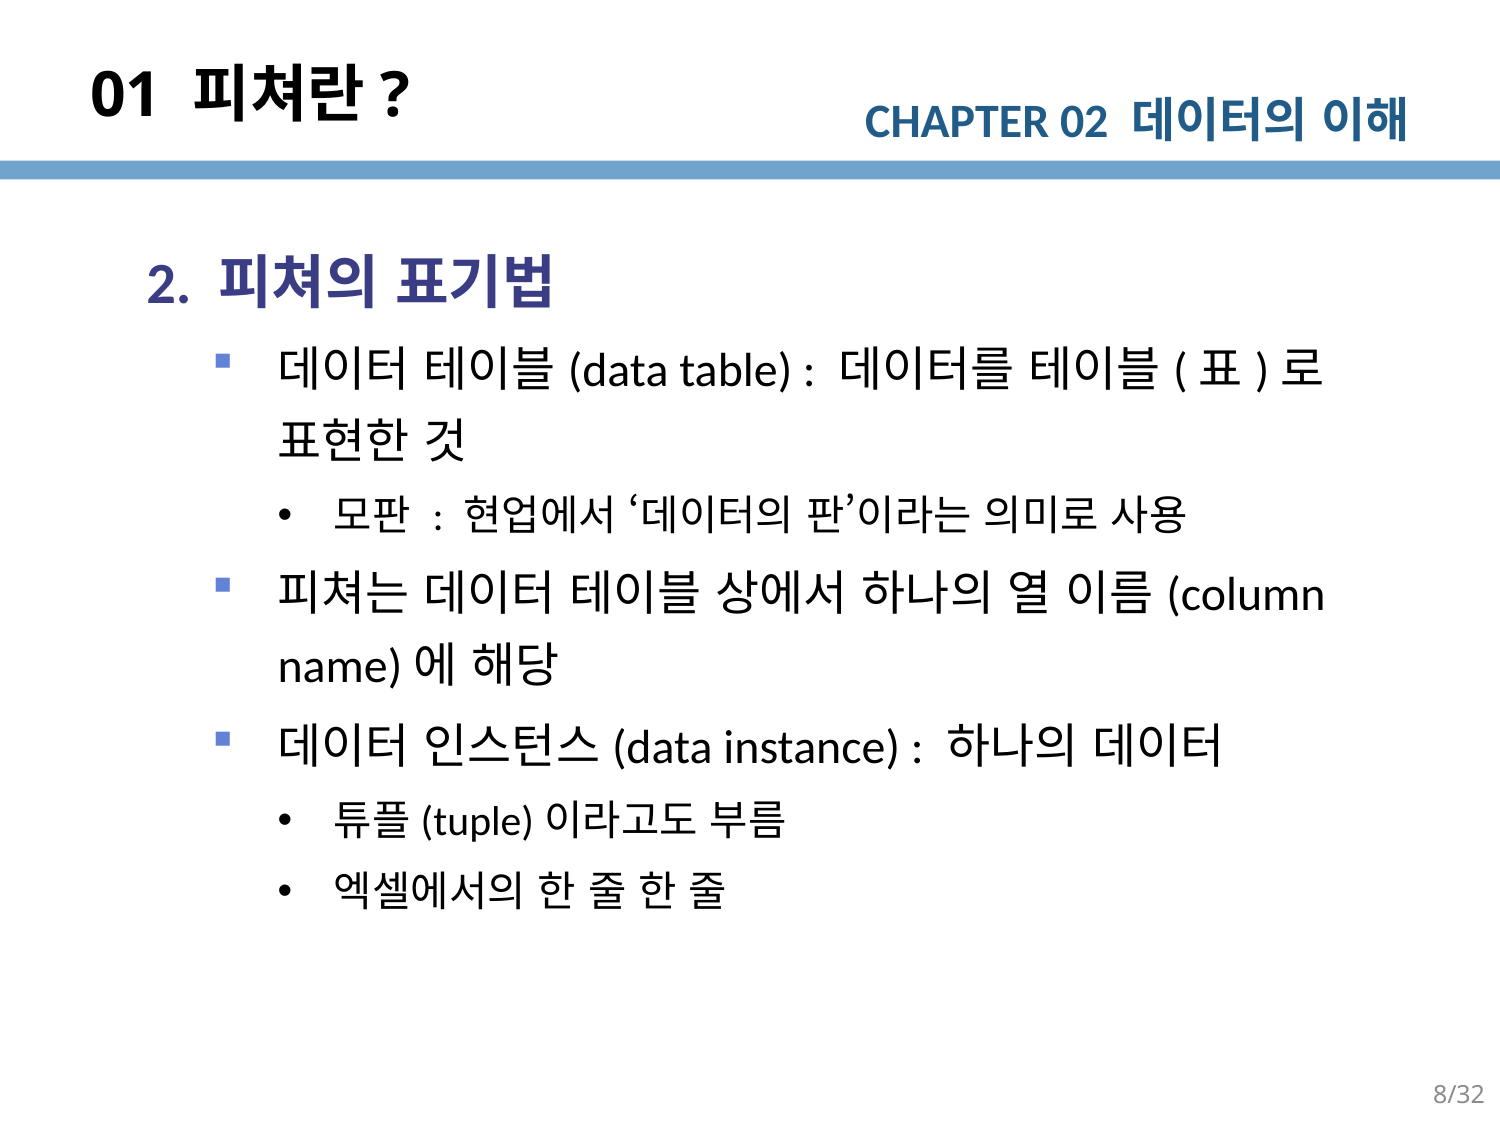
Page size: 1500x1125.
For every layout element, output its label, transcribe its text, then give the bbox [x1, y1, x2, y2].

slide_number 8/32 [1149, 1065, 1500, 1125]
title 01 피쳐란? [75, 45, 1250, 139]
list 2. 피쳐의 표기법 데이터 테이블(data table) : 데이터를 테이블(표)로 표현한 것 모판 : 현업에서 ‘데이터의 판’이라는 의미로 사용 피쳐는 데이터 테이블 상에서 하나의 열 이름(column name)에 해당 데이터 인스턴스(data instance) : 하나의 데이터 튜플(tuple)이라고도 부름 엑셀에서의 한 줄 한 줄 [75, 219, 1425, 1066]
